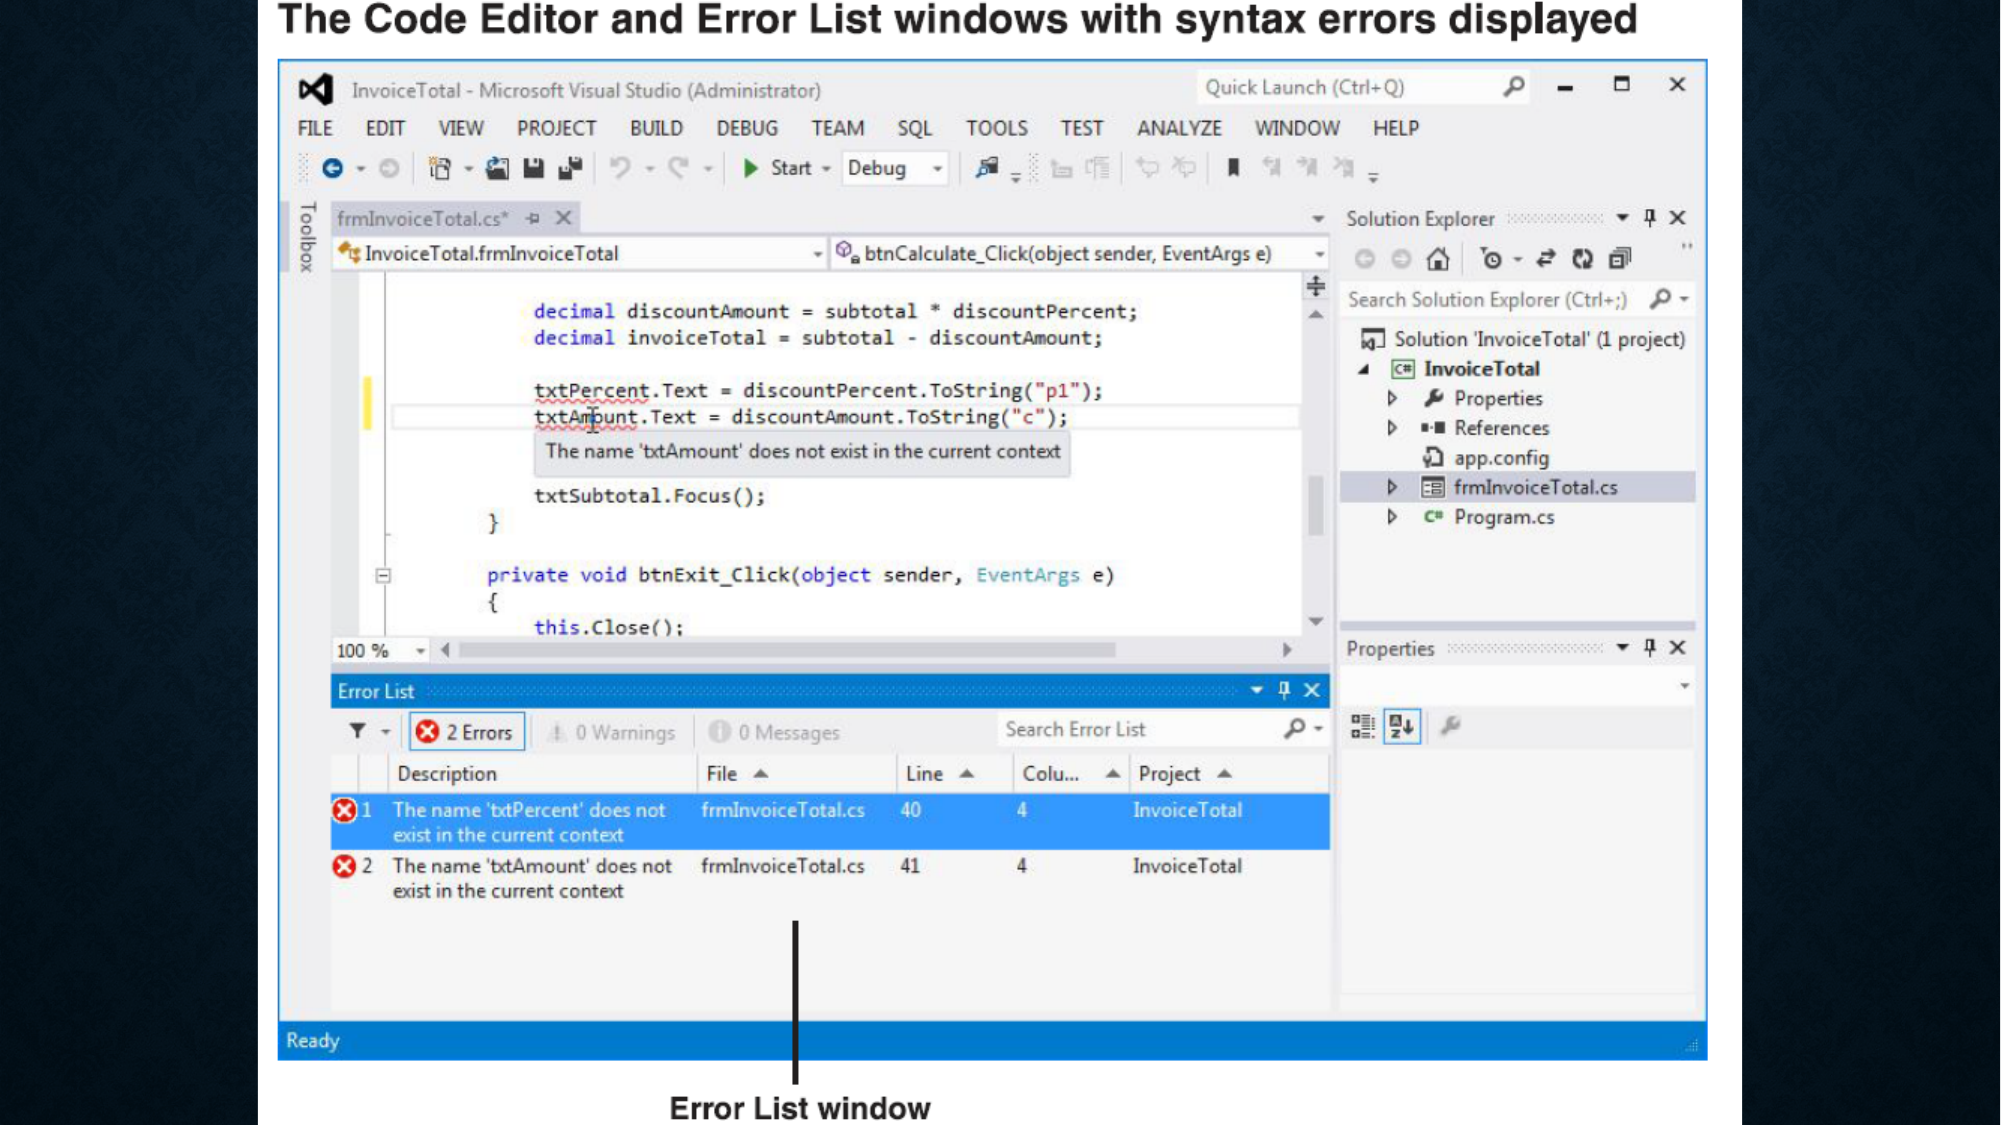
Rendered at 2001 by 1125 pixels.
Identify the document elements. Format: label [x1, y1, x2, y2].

picture [257, 0, 1743, 1125]
